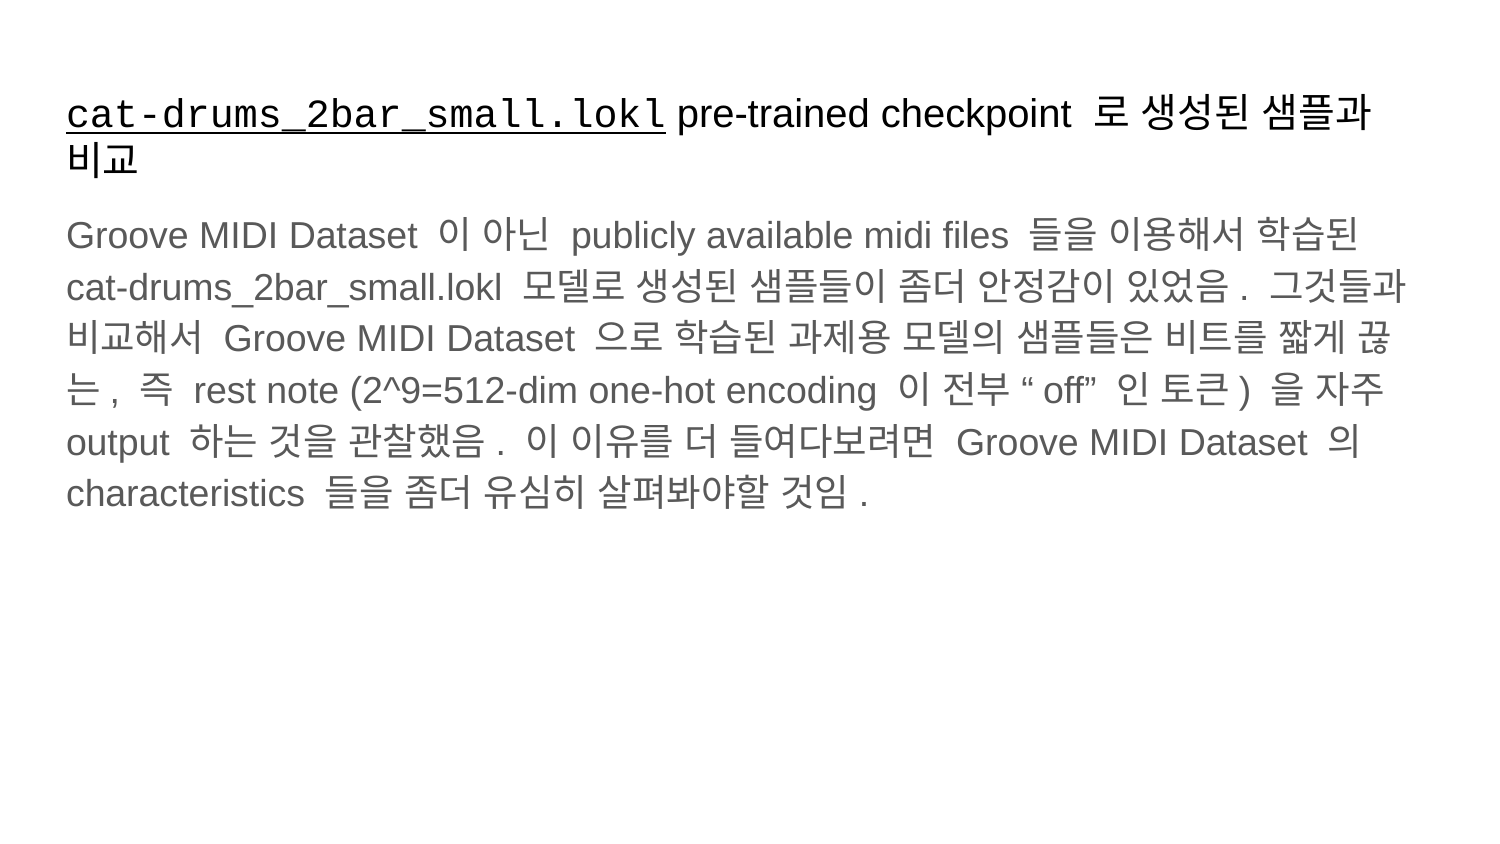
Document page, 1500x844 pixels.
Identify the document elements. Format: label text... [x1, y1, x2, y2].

title cat-drums_2bar_small.lokl pre-trained checkpoint 로 생성된 샘플과 비교 [51, 72, 1449, 167]
list Groove MIDI Dataset 이 아닌 publicly available midi files 들을 이용해서 학습된 cat-drums_2bar_small.lokl 모델로 생성된 샘플들이 좀더 안정감이 있었음. 그것들과 비교해서 Groove MIDI Dataset 으로 학습된 과제용 모델의 샘플들은 비트를 짧게 끊는, 즉 rest note (2^9=512-dim one-hot encoding 이 전부 “off” 인 토큰) 을 자주 output 하는 것을 관찰했음. 이 이유를 더 들여다보려면 Groove MIDI Dataset 의 characteristics 들을 좀더 유심히 살펴봐야할 것임. [51, 189, 1449, 750]
